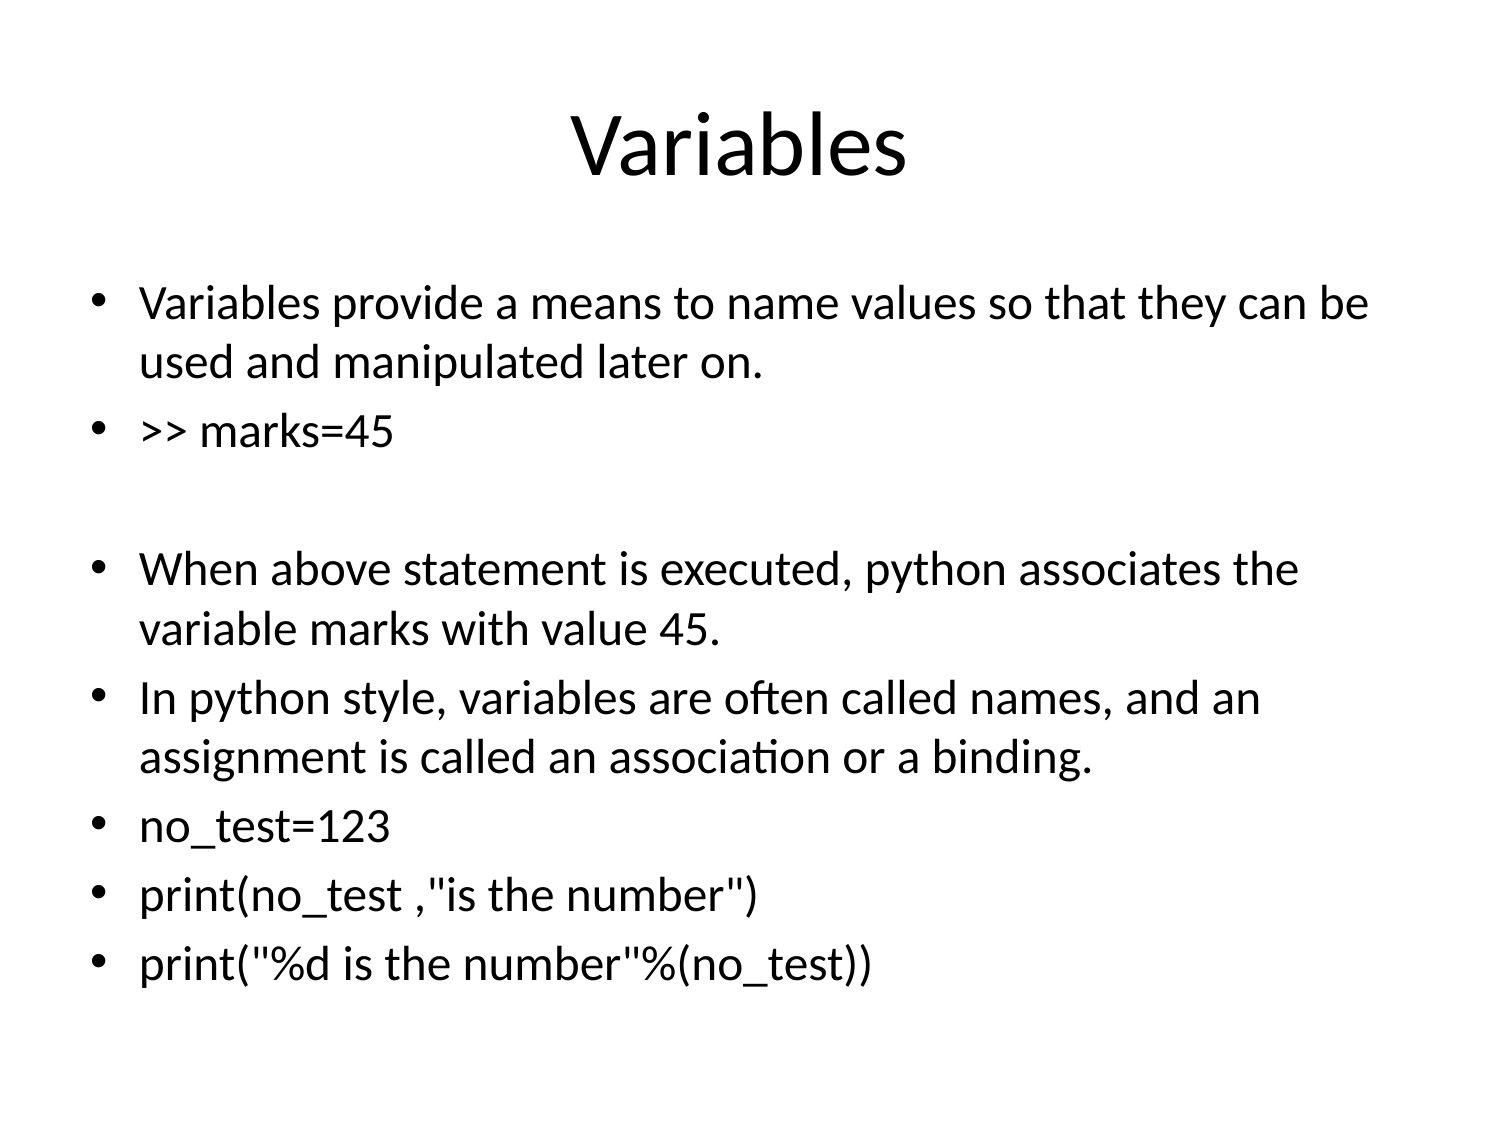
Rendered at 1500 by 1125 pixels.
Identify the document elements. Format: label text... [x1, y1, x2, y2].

list Variables provide a means to name values so that they can be used and manipulated later on. >> marks=45 When above statement is executed, python associates the variable marks with value 45. In python style, variables are often called names, and an assignment is called an association or a binding. no_test=123 print(no_test ,"is the number") print("%d is the number"%(no_test)) [75, 262, 1425, 1005]
title Variables [75, 45, 1425, 233]
